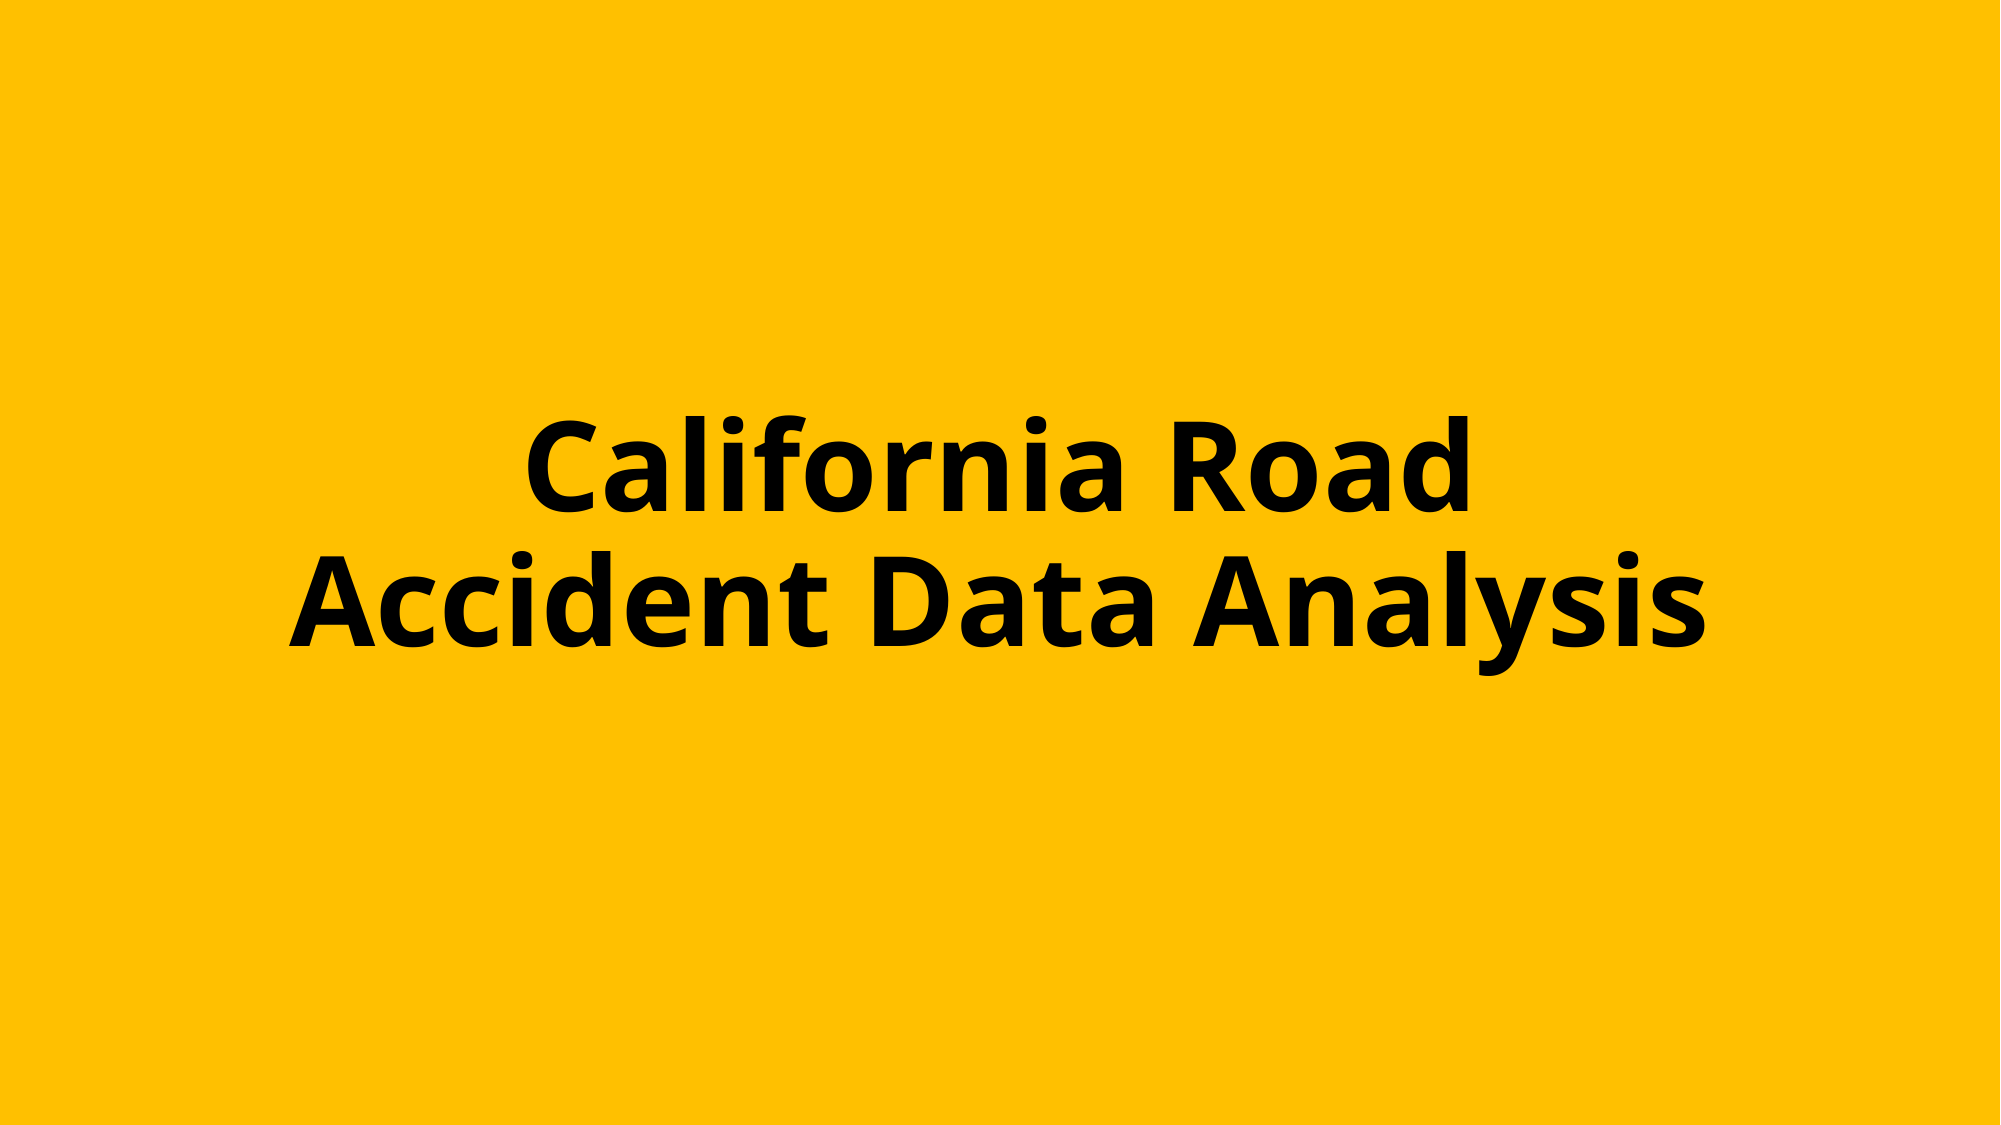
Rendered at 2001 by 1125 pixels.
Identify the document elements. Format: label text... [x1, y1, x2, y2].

title California Road Accident Data Analysis [249, 184, 1750, 681]
